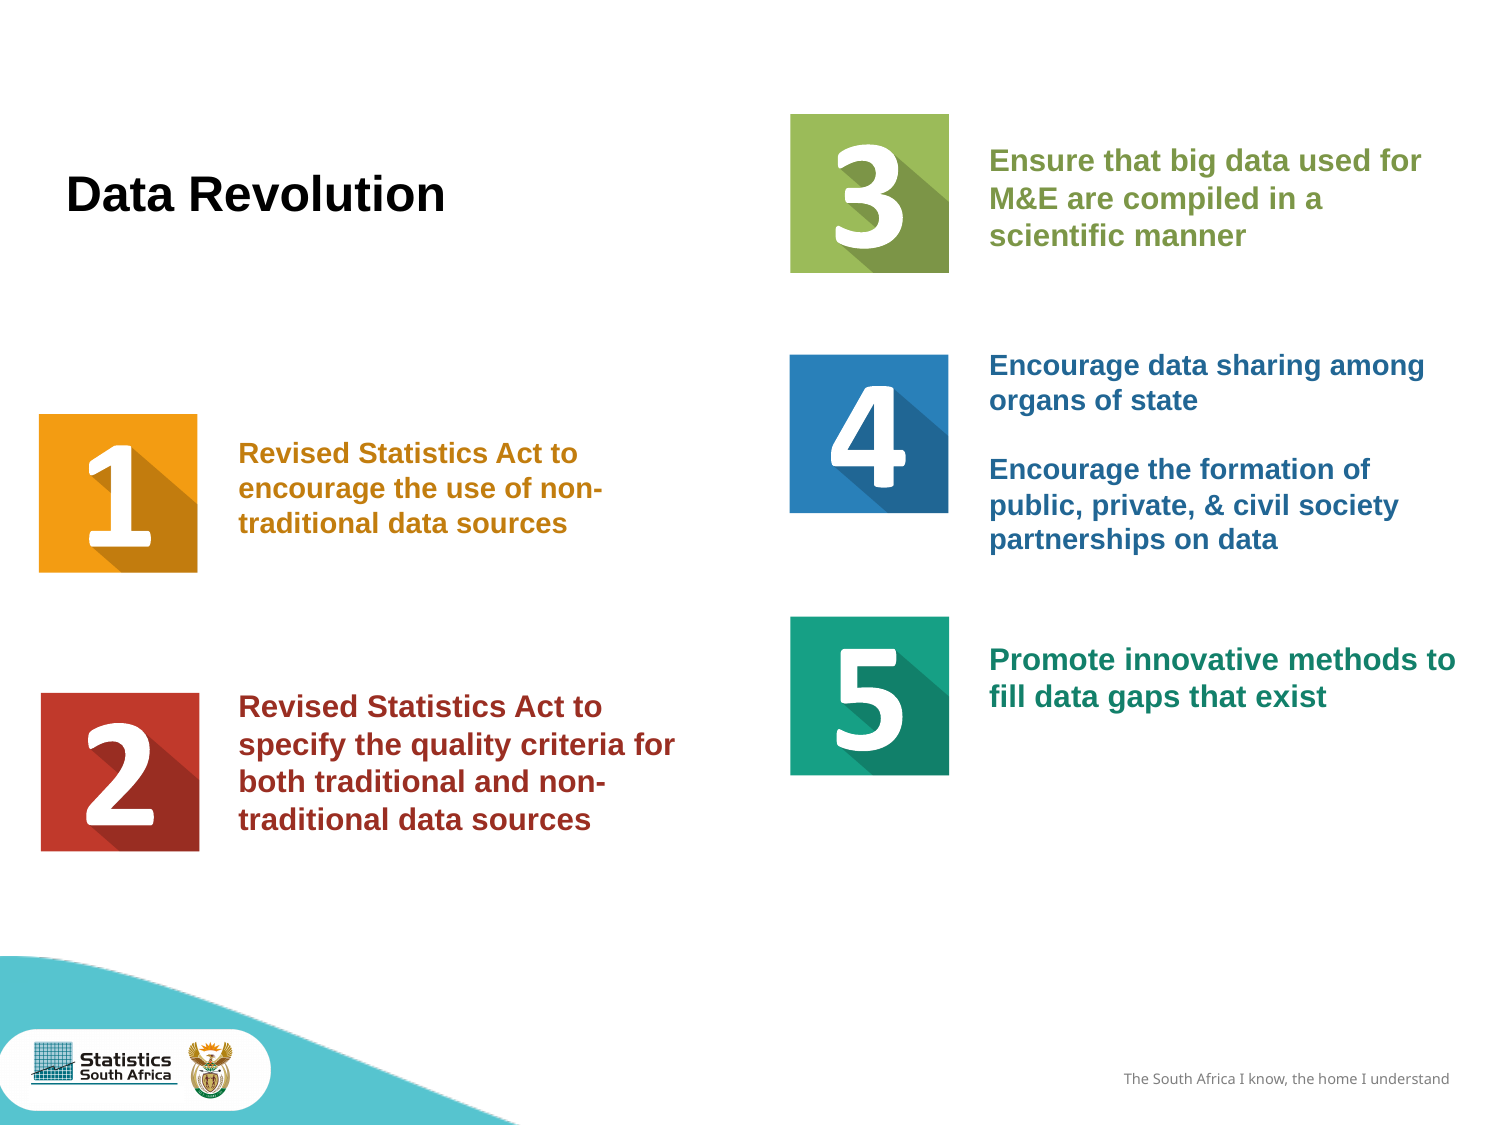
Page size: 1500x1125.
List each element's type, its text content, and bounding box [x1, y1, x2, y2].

text_box Data Revolution [51, 93, 794, 229]
picture [0, 956, 1499, 1125]
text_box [790, 113, 1483, 274]
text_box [789, 336, 1483, 565]
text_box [40, 677, 732, 852]
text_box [38, 413, 732, 573]
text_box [790, 616, 1483, 776]
